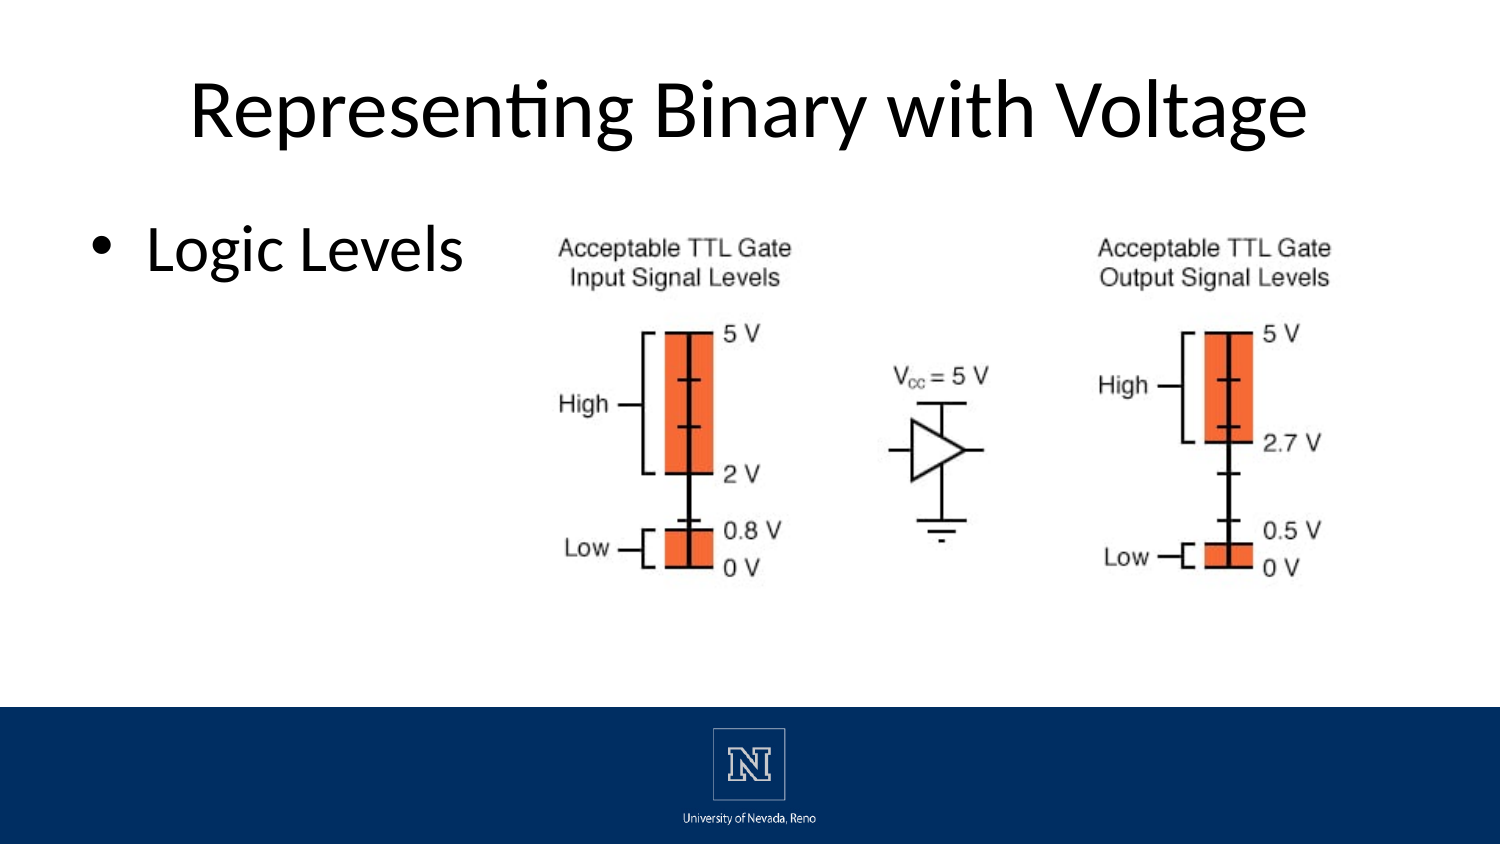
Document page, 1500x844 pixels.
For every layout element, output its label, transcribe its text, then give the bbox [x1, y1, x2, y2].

picture [514, 212, 1380, 614]
list Logic Levels [75, 196, 1425, 754]
title Representing Binary with Voltage [75, 33, 1425, 175]
picture [0, 707, 1500, 844]
